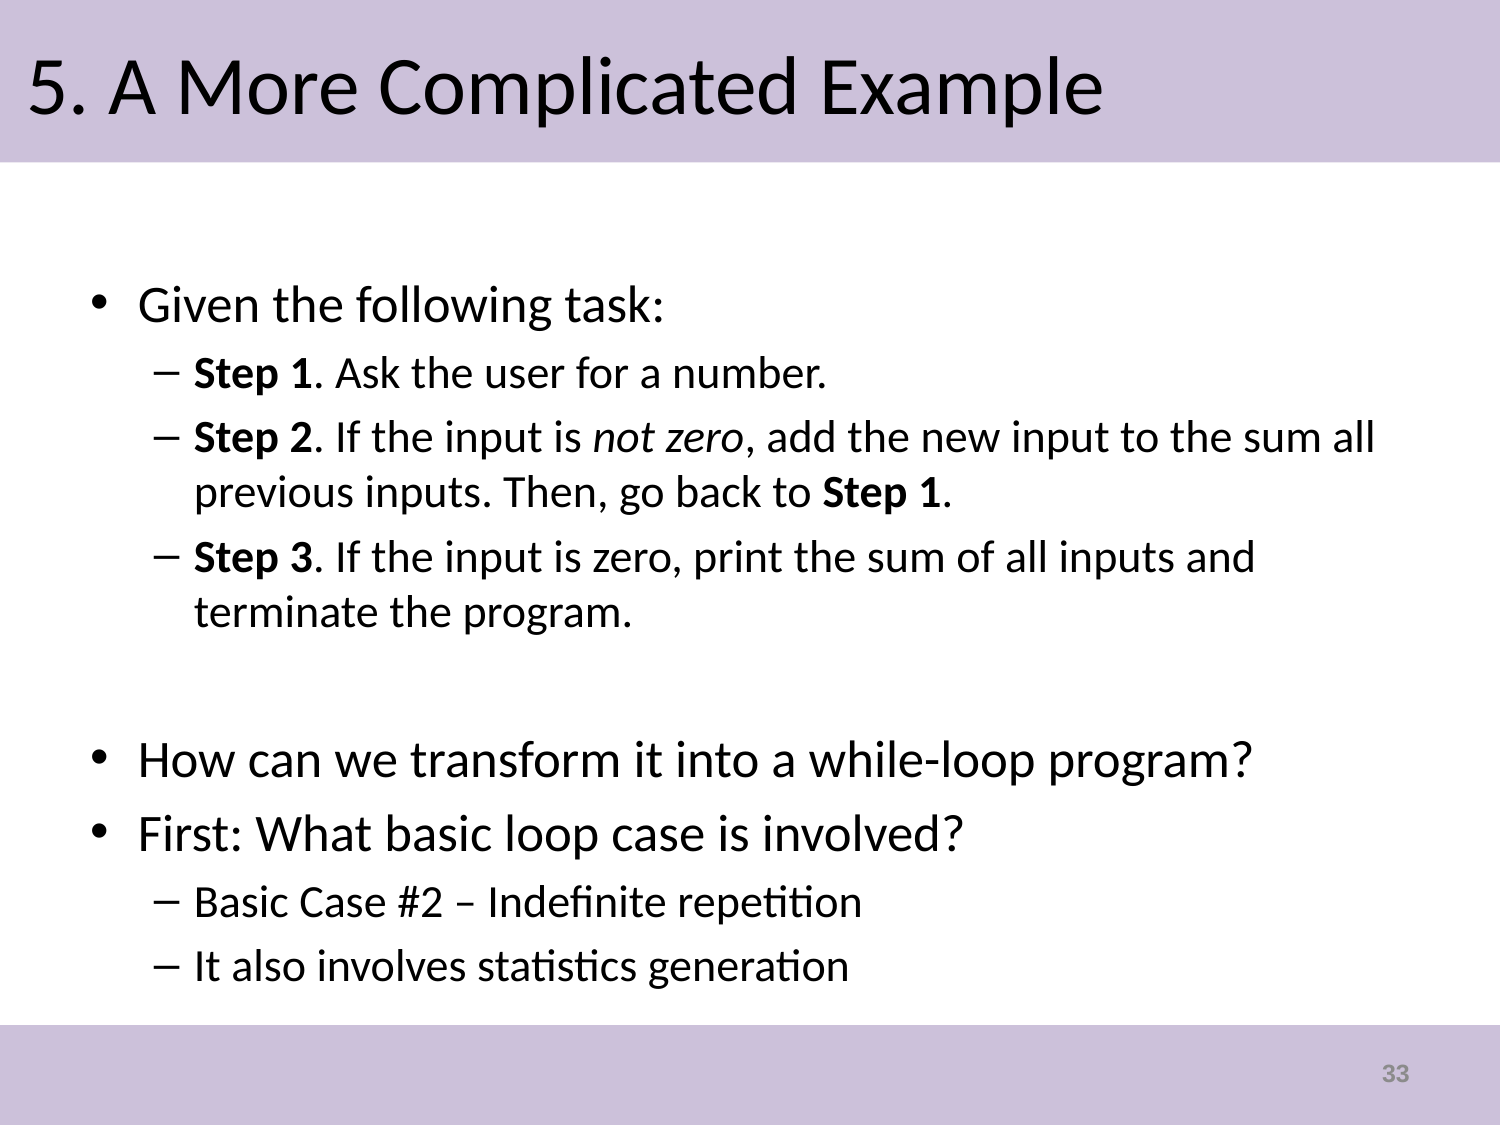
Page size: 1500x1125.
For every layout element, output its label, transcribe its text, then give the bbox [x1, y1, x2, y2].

title 5. A More Complicated Example [11, 12, 1362, 150]
list Given the following task: Step 1. Ask the user for a number. Step 2. If the input is not zero, add the new input to the sum all previous inputs. Then, go back to Step 1. Step 3. If the input is zero, print the sum of all inputs and terminate the program. How can we transform it into a while-loop program? First: What basic loop case is involved? Basic Case #2 – Indefinite repetition It also involves statistics generation [75, 262, 1425, 1005]
slide_number 33 [1074, 1042, 1425, 1103]
